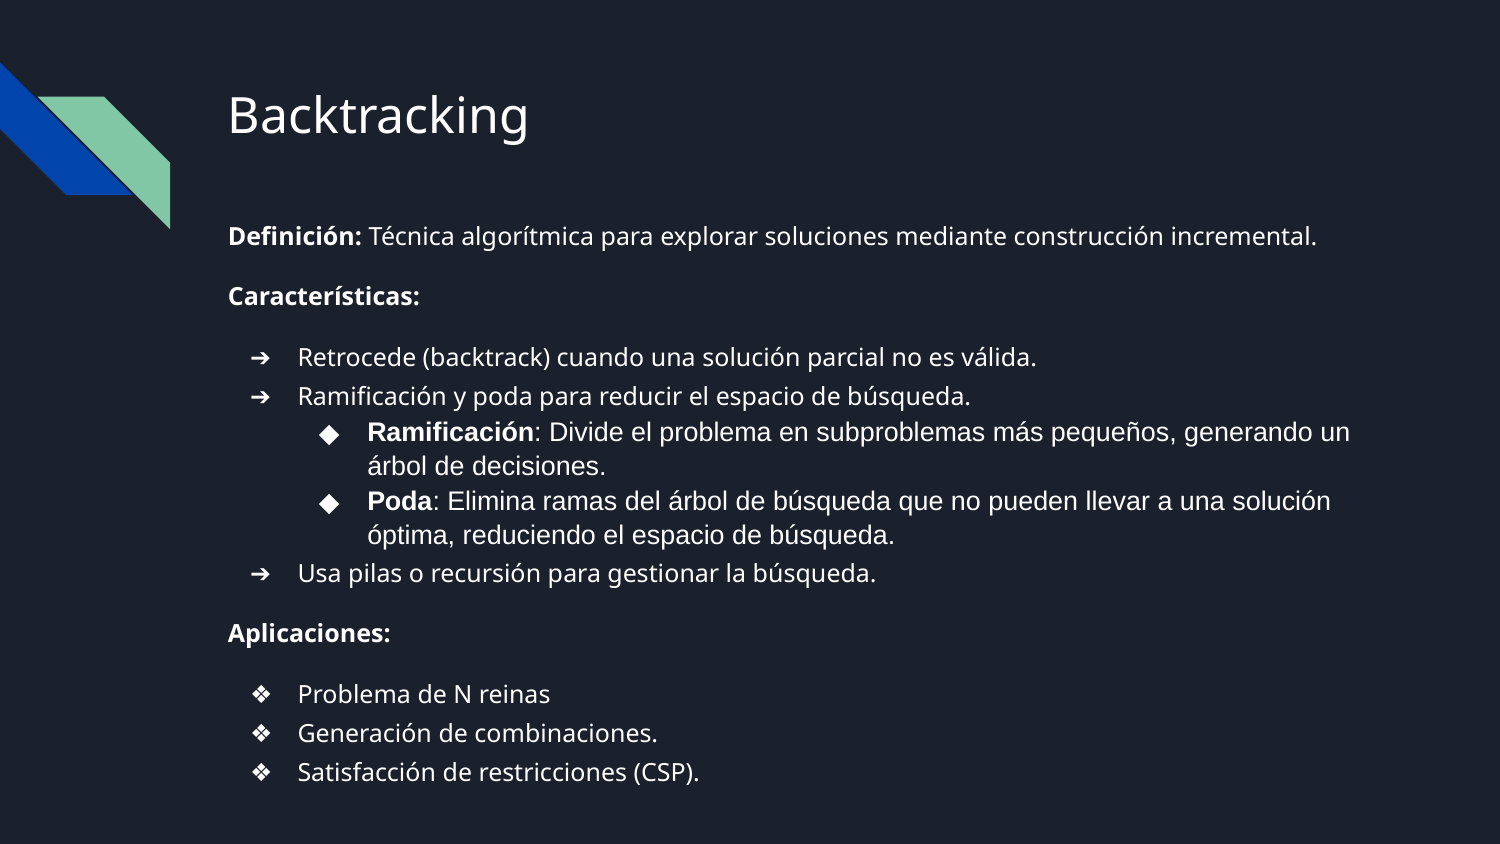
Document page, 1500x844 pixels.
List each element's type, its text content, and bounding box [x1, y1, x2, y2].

list Definición: Técnica algorítmica para explorar soluciones mediante construcción incremental. Características: Retrocede (backtrack) cuando una solución parcial no es válida. Ramificación y poda para reducir el espacio de búsqueda. Ramificación: Divide el problema en subproblemas más pequeños, generando un árbol de decisiones. Poda: Elimina ramas del árbol de búsqueda que no pueden llevar a una solución óptima, reduciendo el espacio de búsqueda. Usa pilas o recursión para gestionar la búsqueda. Aplicaciones: Problema de N reinas Generación de combinaciones. Satisfacción de restricciones (CSP). [212, 198, 1368, 817]
title Backtracking [212, 64, 1368, 198]
